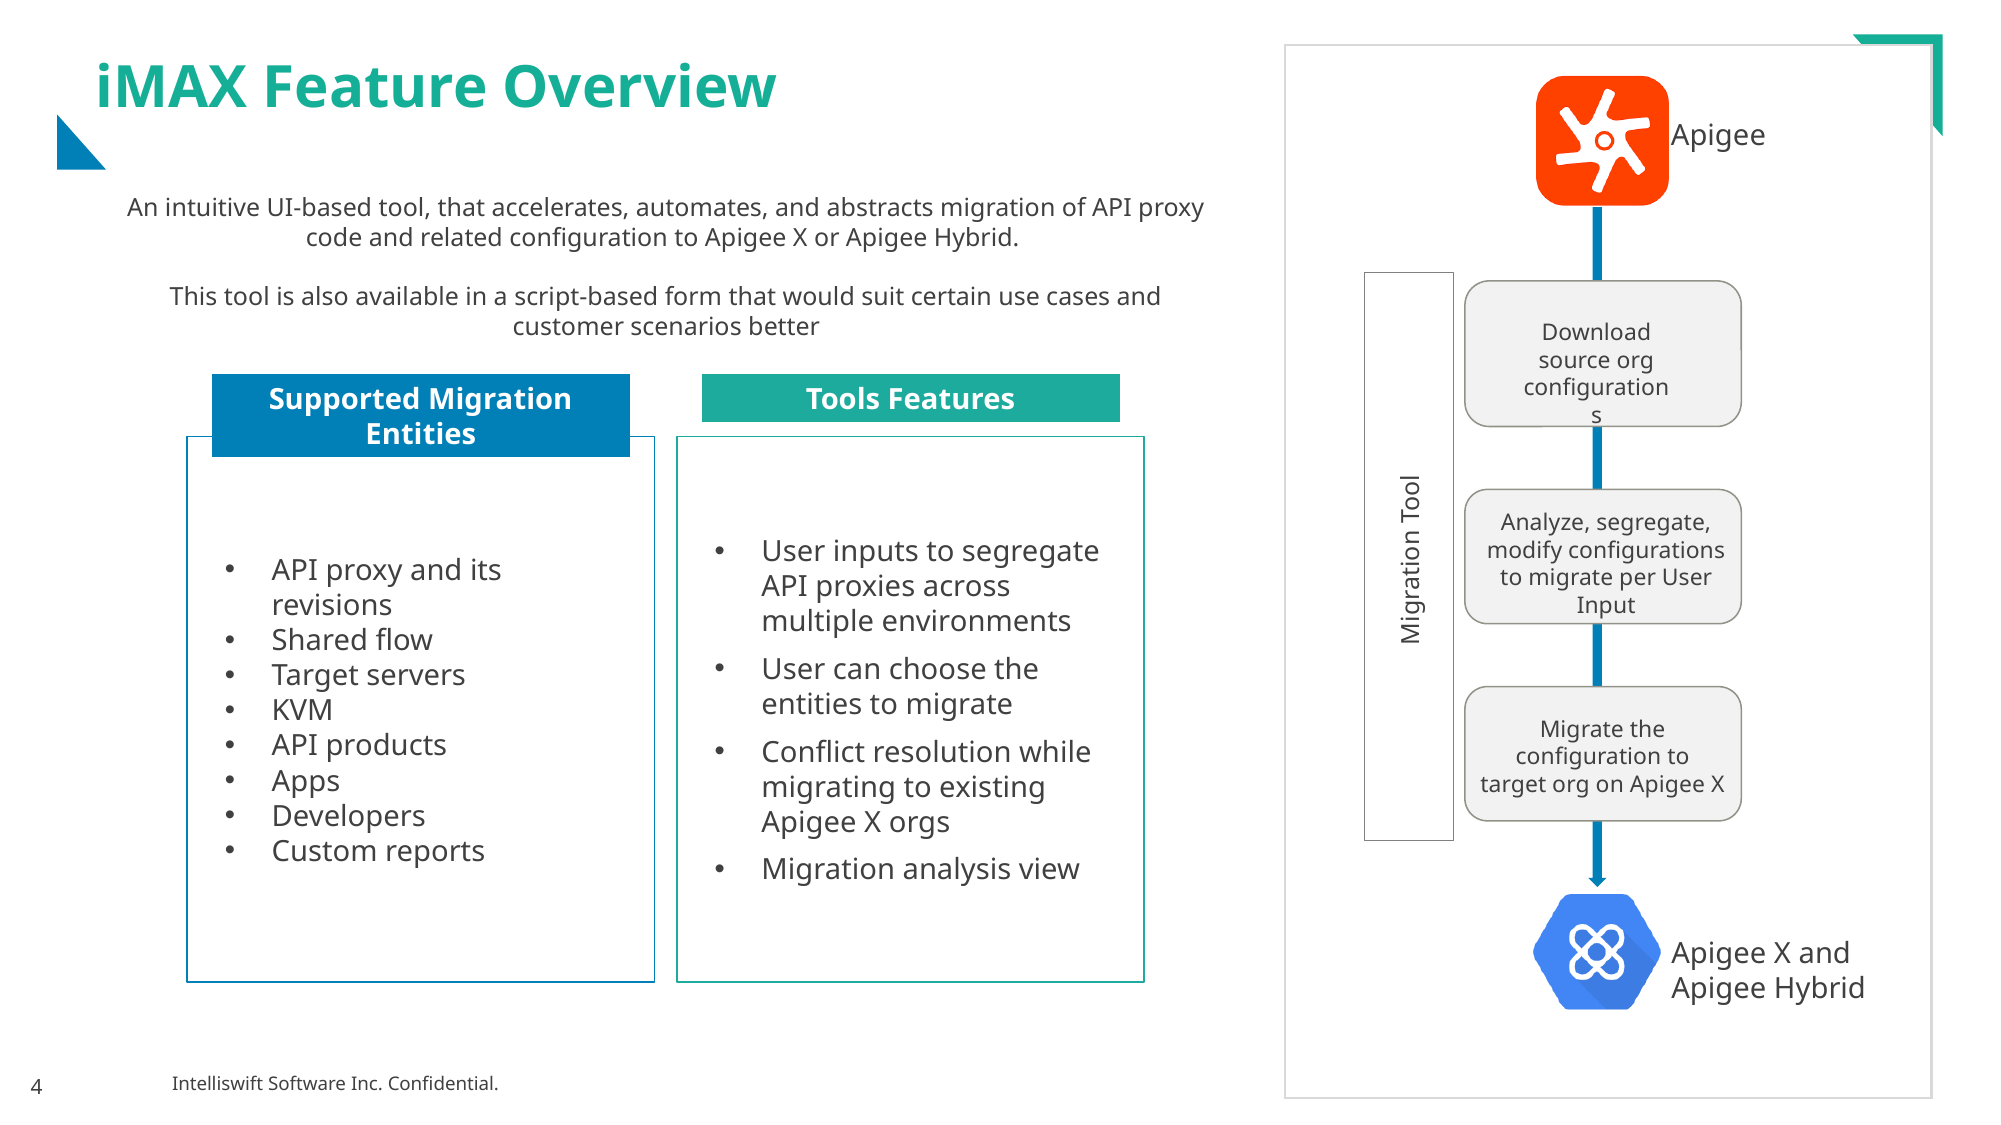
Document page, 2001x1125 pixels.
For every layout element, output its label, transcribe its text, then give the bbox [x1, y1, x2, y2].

text_box An intuitive UI-based tool, that accelerates, automates, and abstracts migration of API proxy code and related configuration to Apigee X or Apigee Hybrid. This tool is also available in a script-based form that would suit certain use cases and customer scenarios better [111, 183, 1222, 349]
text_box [187, 374, 655, 982]
title iMAX Feature Overview [95, 56, 1898, 121]
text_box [1364, 74, 1900, 1064]
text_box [677, 374, 1145, 983]
text_box [1284, 44, 1933, 1099]
